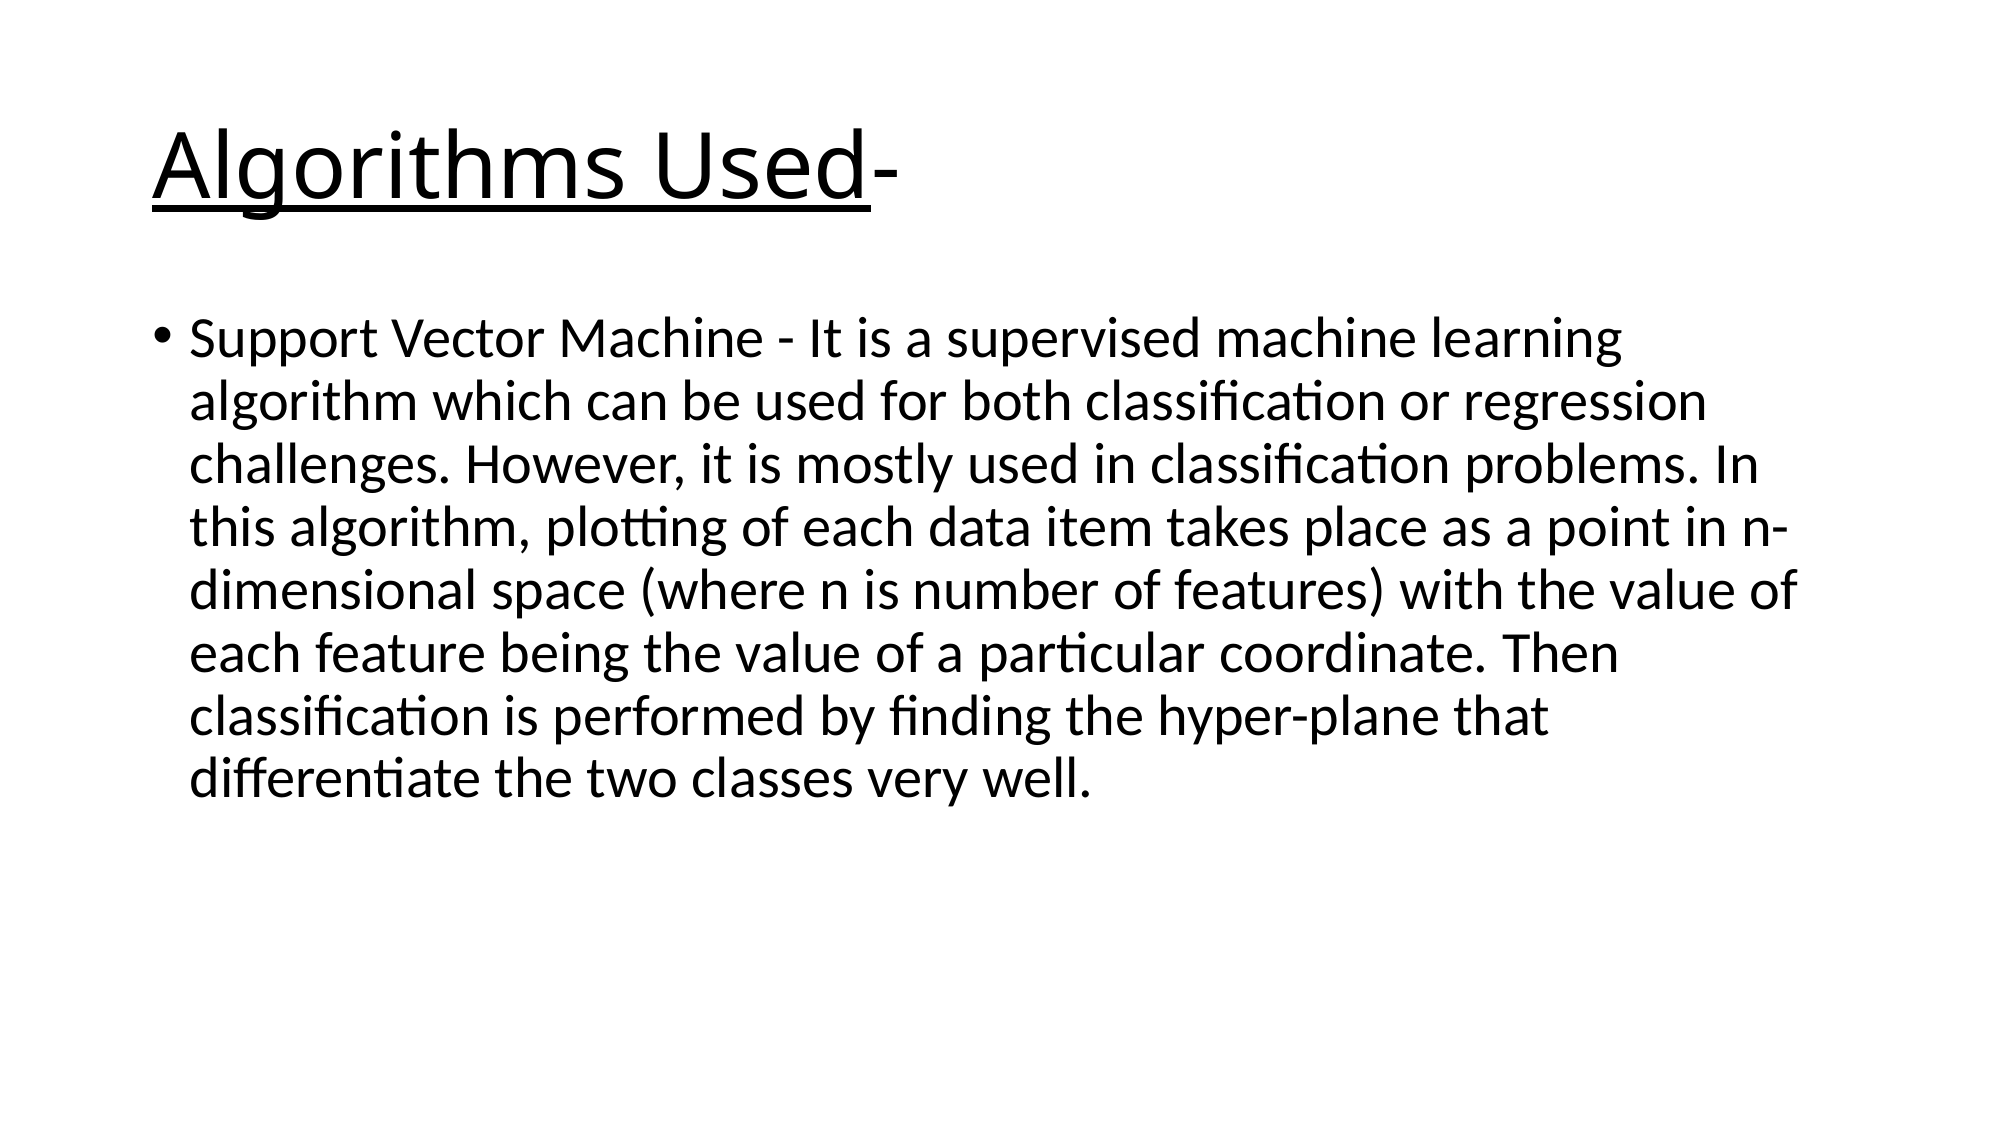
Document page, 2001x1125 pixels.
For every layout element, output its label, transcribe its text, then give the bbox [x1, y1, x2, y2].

title Algorithms Used- [137, 59, 1863, 278]
list Support Vector Machine - It is a supervised machine learning algorithm which can be used for both classification or regression challenges. However, it is mostly used in classification problems. In this algorithm, plotting of each data item takes place as a point in n-dimensional space (where n is number of features) with the value of each feature being the value of a particular coordinate. Then classification is performed by finding the hyper-plane that differentiate the two classes very well. [137, 299, 1863, 1014]
